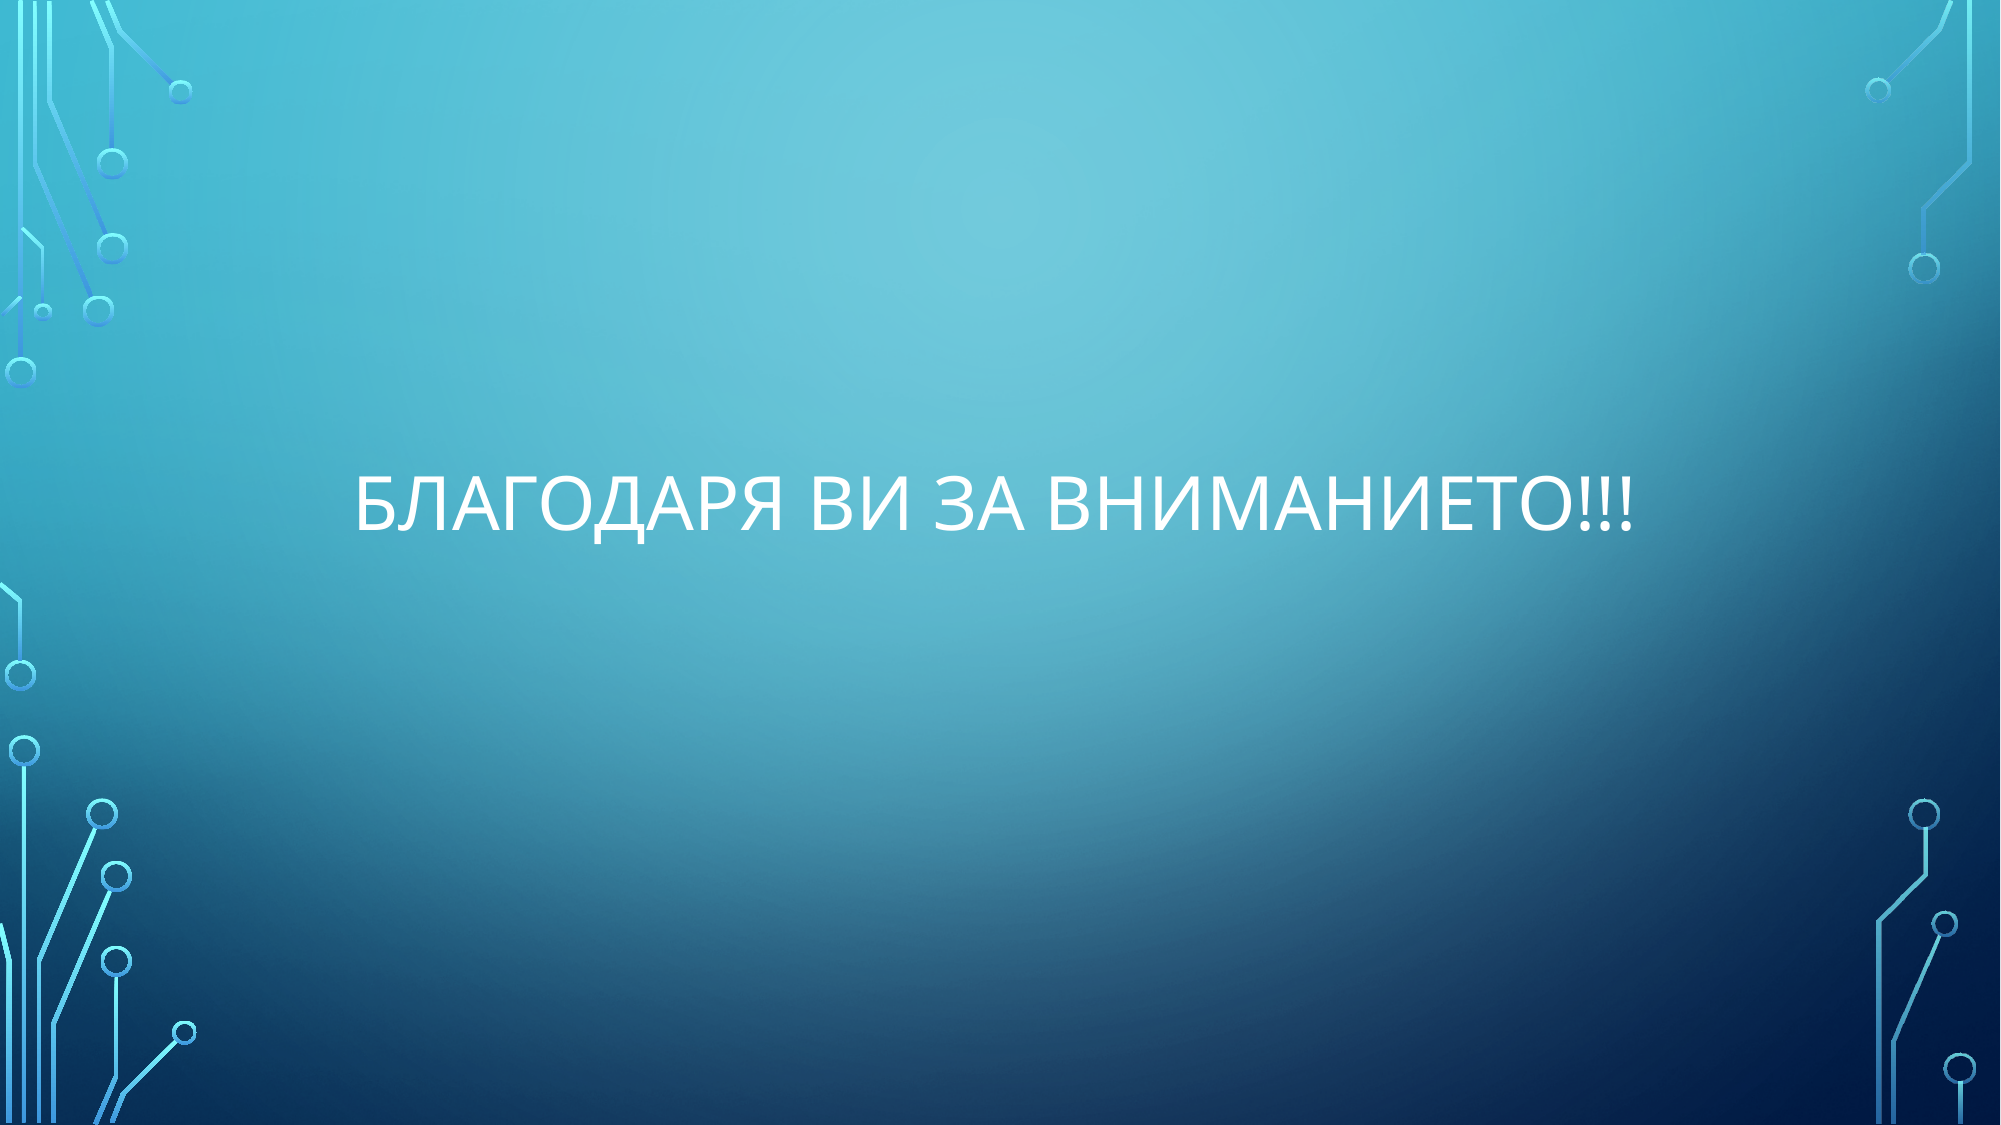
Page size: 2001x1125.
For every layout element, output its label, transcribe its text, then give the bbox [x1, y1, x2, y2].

title Благодаря ви за вниманието!!! [337, 384, 1963, 628]
